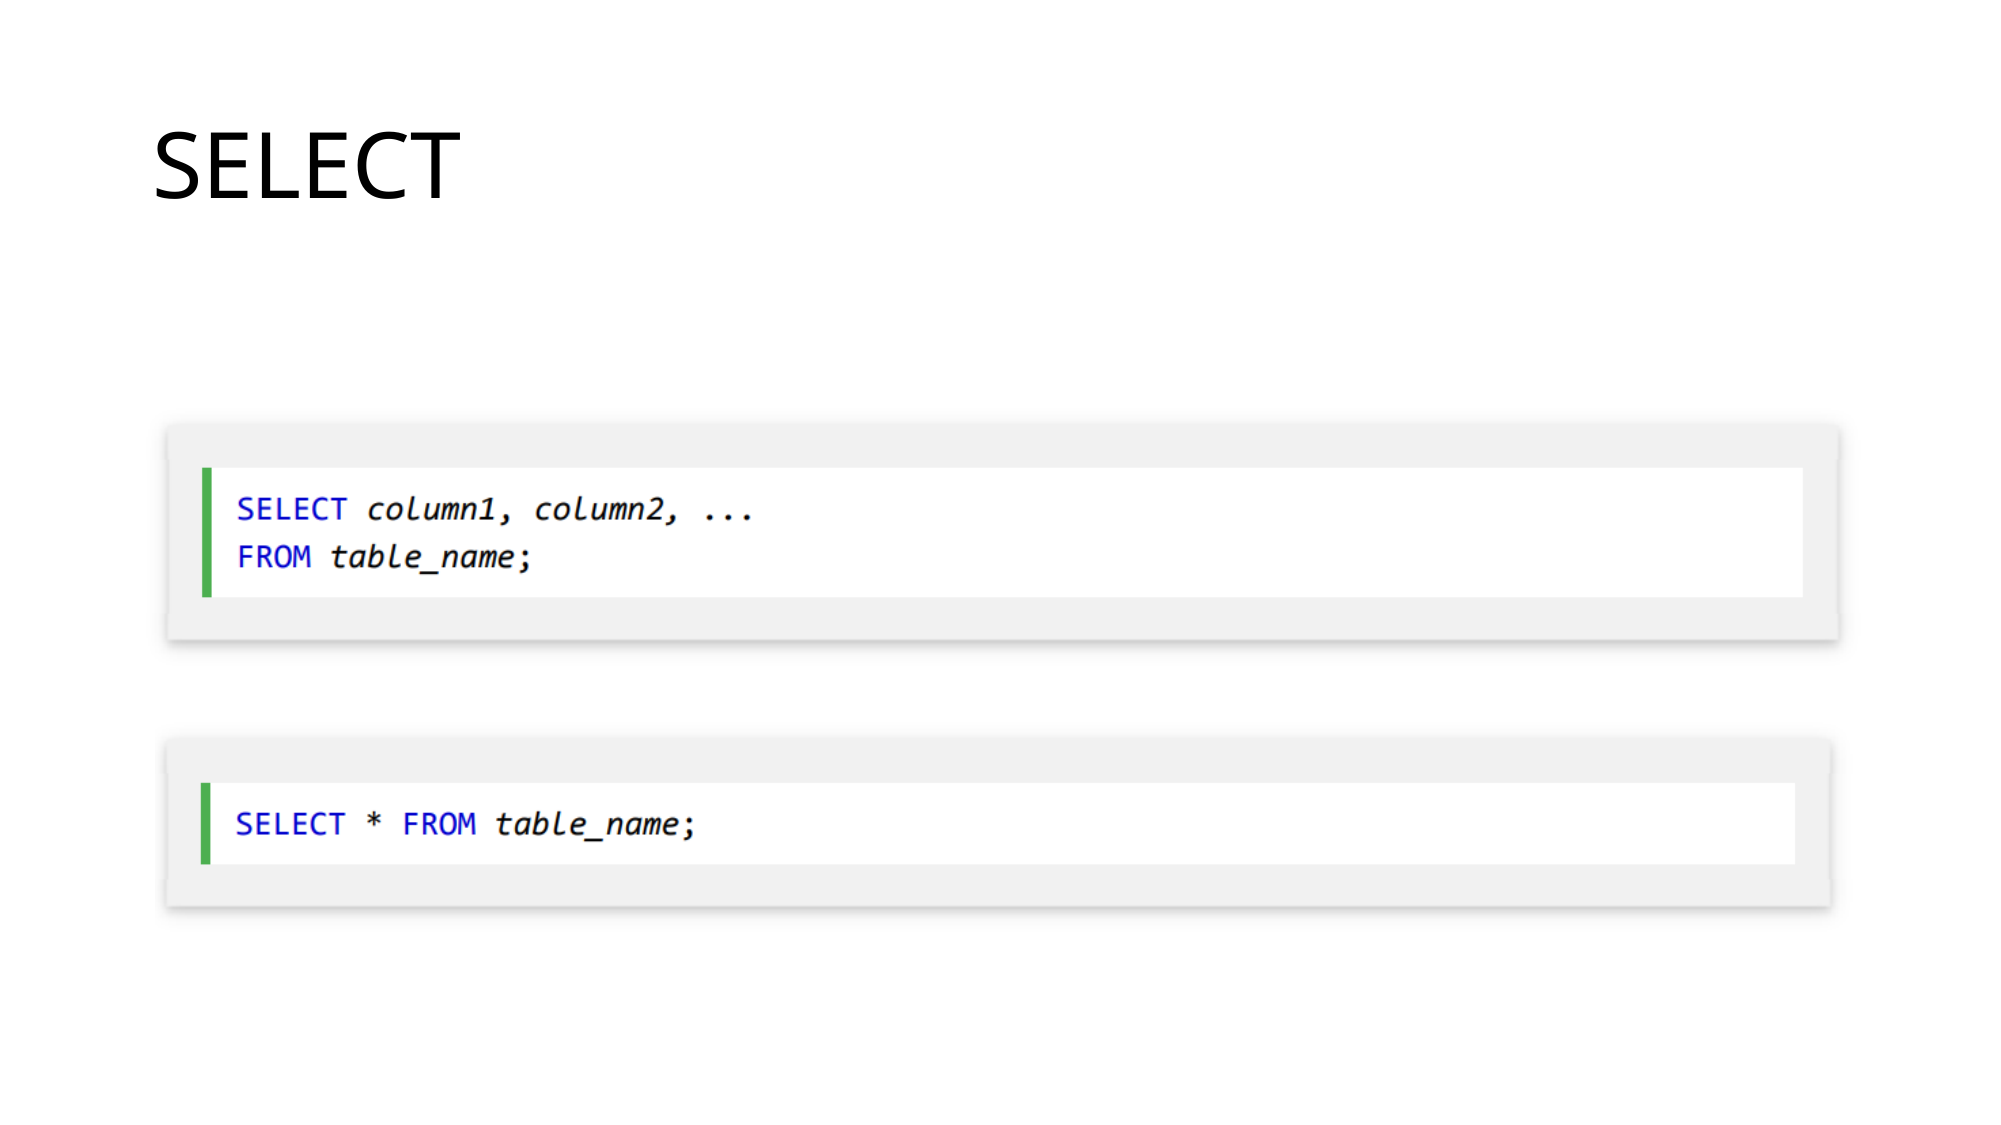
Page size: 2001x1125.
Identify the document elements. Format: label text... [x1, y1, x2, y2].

picture [155, 707, 1863, 942]
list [137, 397, 1863, 667]
title SELECT [137, 59, 1863, 278]
